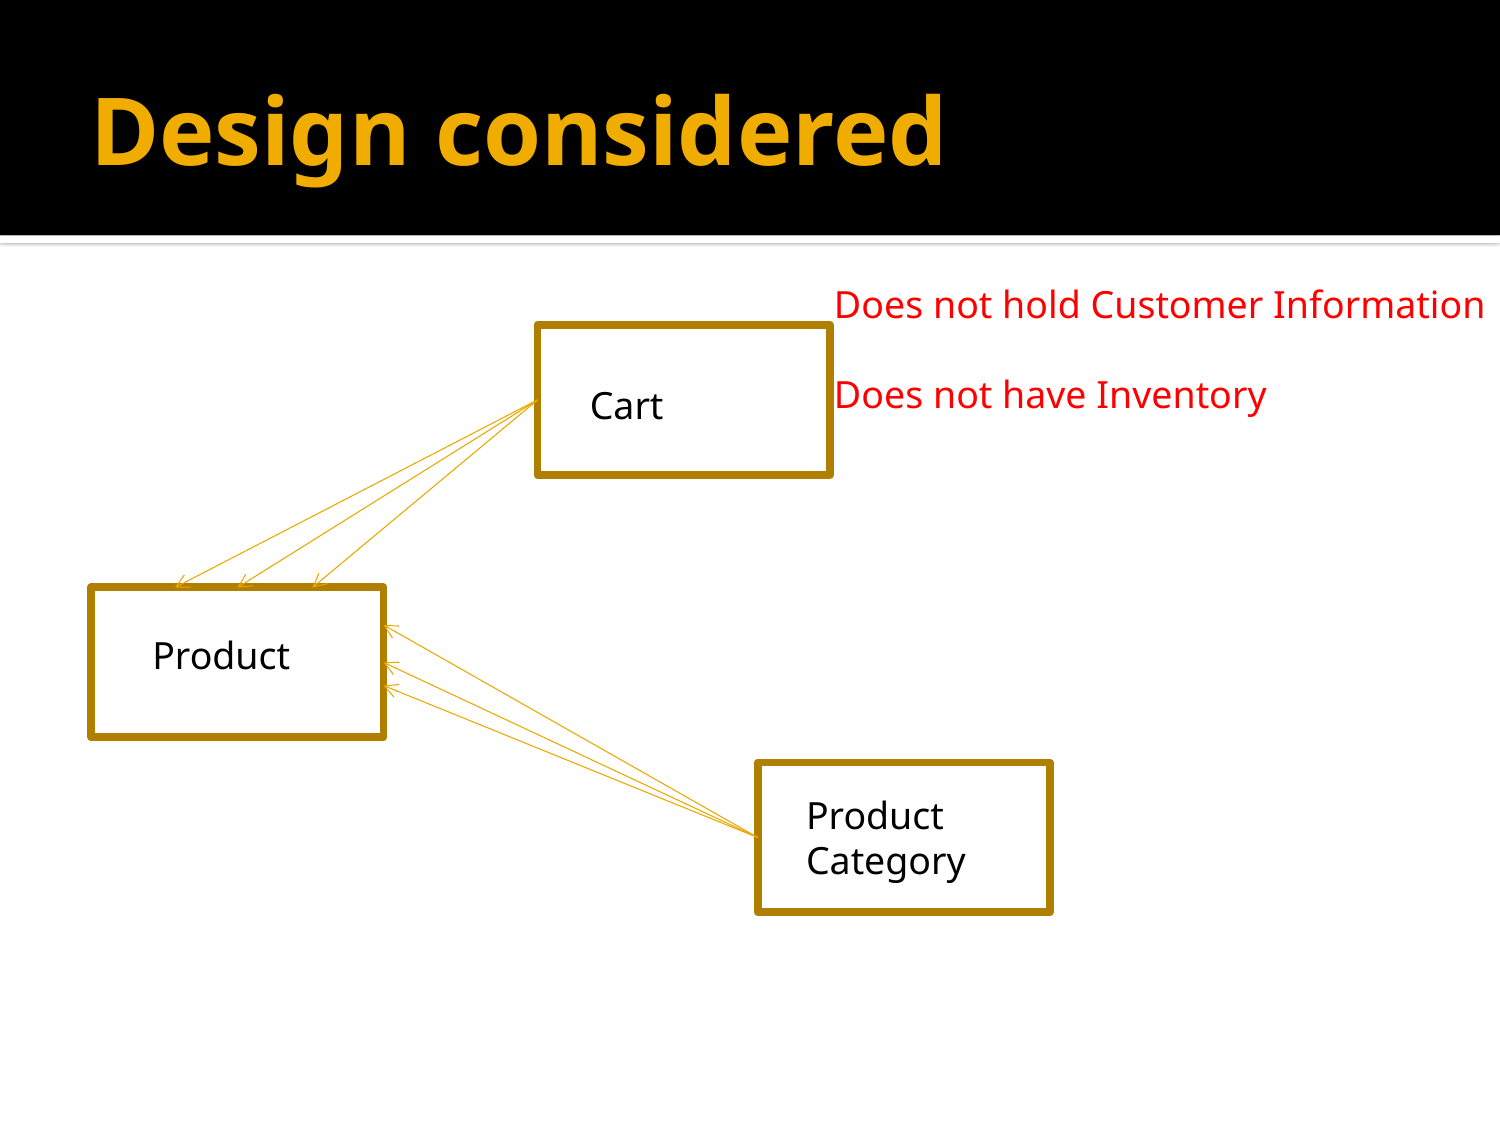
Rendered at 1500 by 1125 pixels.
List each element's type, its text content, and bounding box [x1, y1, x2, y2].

title Design considered [75, 25, 1425, 231]
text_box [312, 399, 538, 588]
text_box [534, 321, 834, 479]
text_box [87, 583, 387, 741]
text_box Does not hold Customer Information Does not have Inventory [819, 273, 1500, 424]
text_box Cart [574, 374, 788, 435]
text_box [174, 399, 311, 588]
text_box Product Category [791, 784, 1017, 890]
text_box [754, 759, 1054, 916]
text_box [383, 624, 758, 838]
text_box Product [137, 624, 325, 685]
